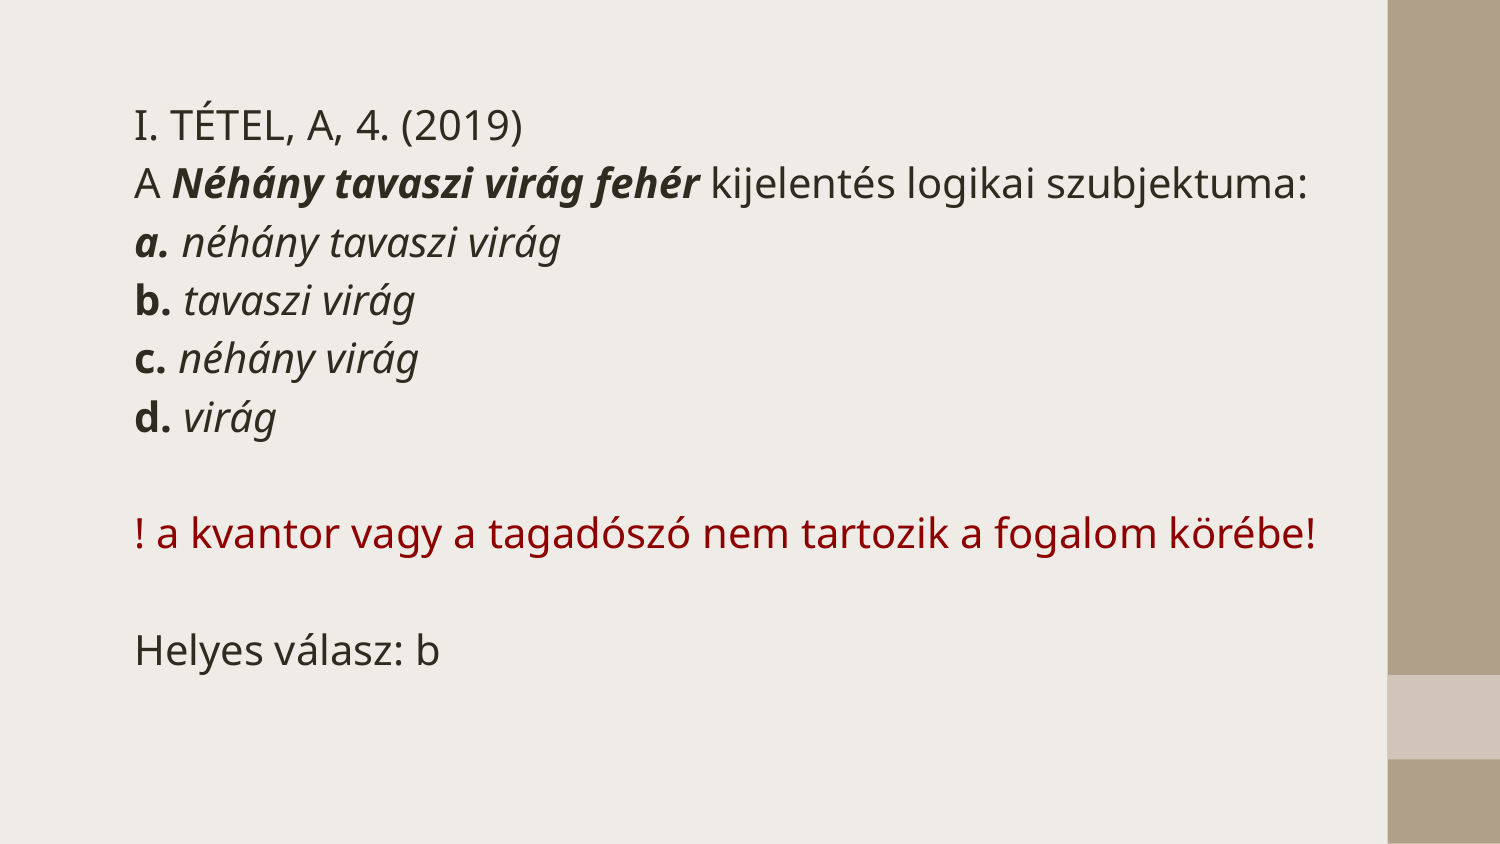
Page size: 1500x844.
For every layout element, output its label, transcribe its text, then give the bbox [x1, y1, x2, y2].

list I. TÉTEL, A, 4. (2019) A Néhány tavaszi virág fehér kijelentés logikai szubjektuma: a. néhány tavaszi virág b. tavaszi virág c. néhány virág d. virág ! a kvantor vagy a tagadószó nem tartozik a fogalom körébe! Helyes válasz: b [100, 91, 1400, 788]
